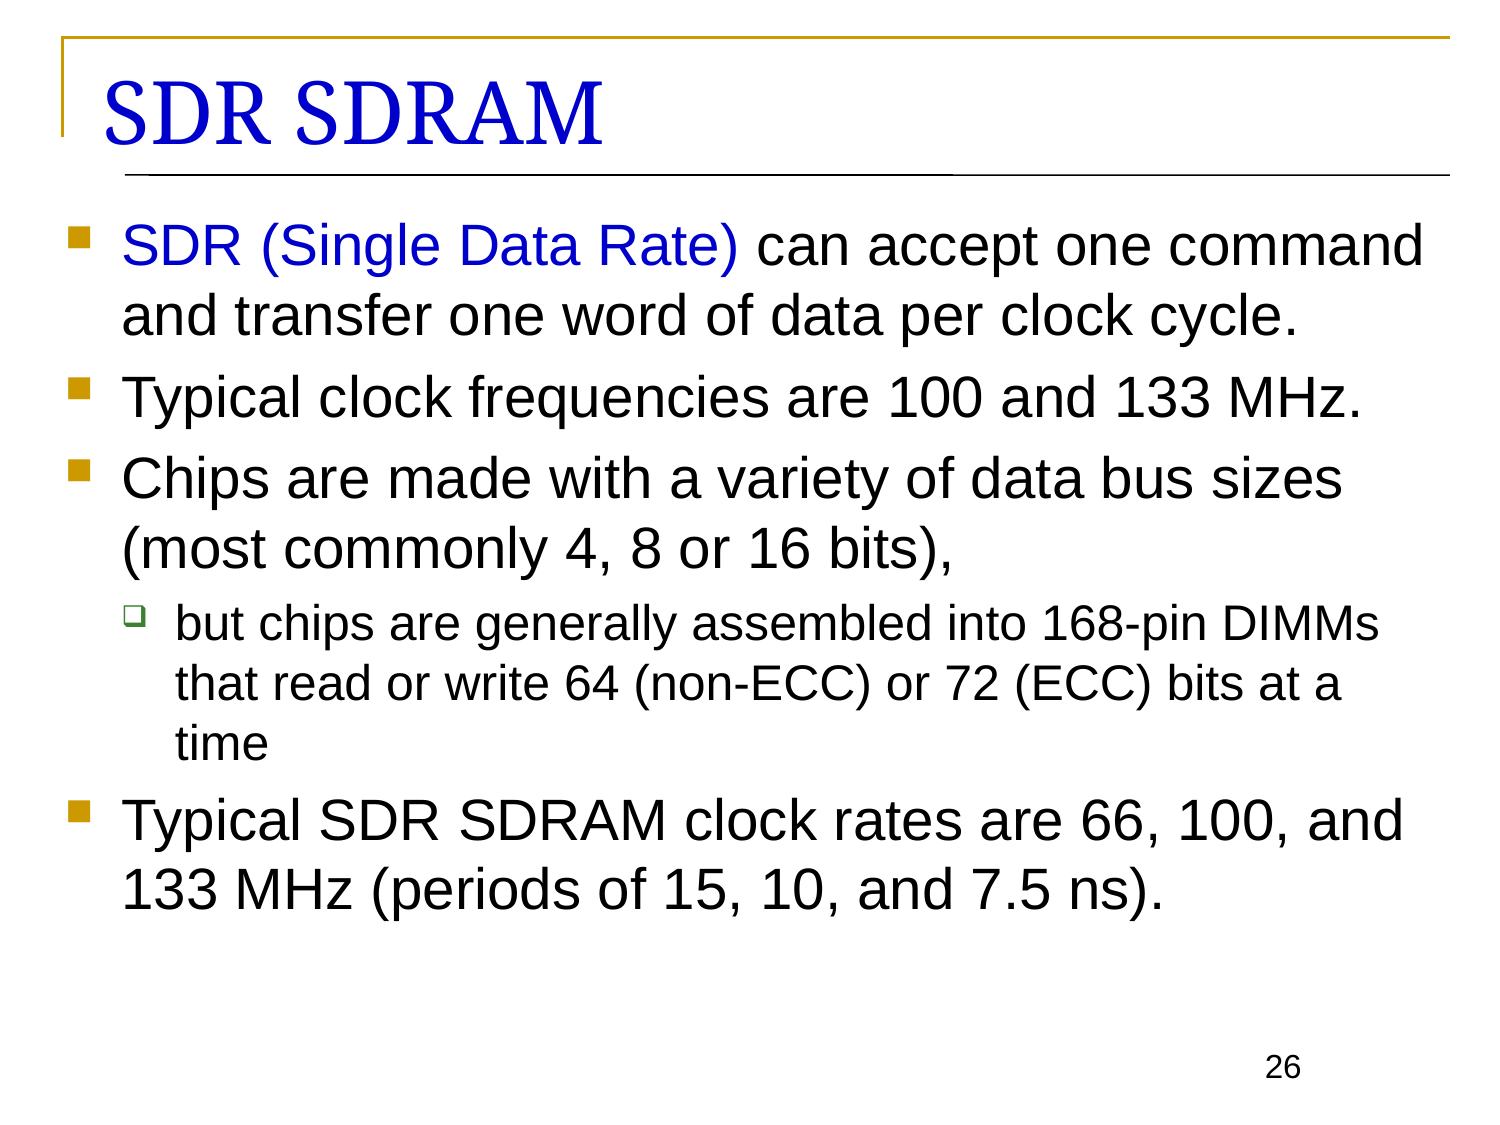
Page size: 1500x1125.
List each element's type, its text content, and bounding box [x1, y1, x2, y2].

slide_number 26 [1250, 1037, 1350, 1113]
title SDR SDRAM [87, 49, 1451, 188]
list SDR (Single Data Rate) can accept one command and transfer one word of data per clock cycle. Typical clock frequencies are 100 and 133 MHz. Chips are made with a variety of data bus sizes (most commonly 4, 8 or 16 bits), but chips are generally assembled into 168-pin DIMMs that read or write 64 (non-ECC) or 72 (ECC) bits at a time Typical SDR SDRAM clock rates are 66, 100, and 133 MHz (periods of 15, 10, and 7.5 ns). [49, 199, 1451, 976]
